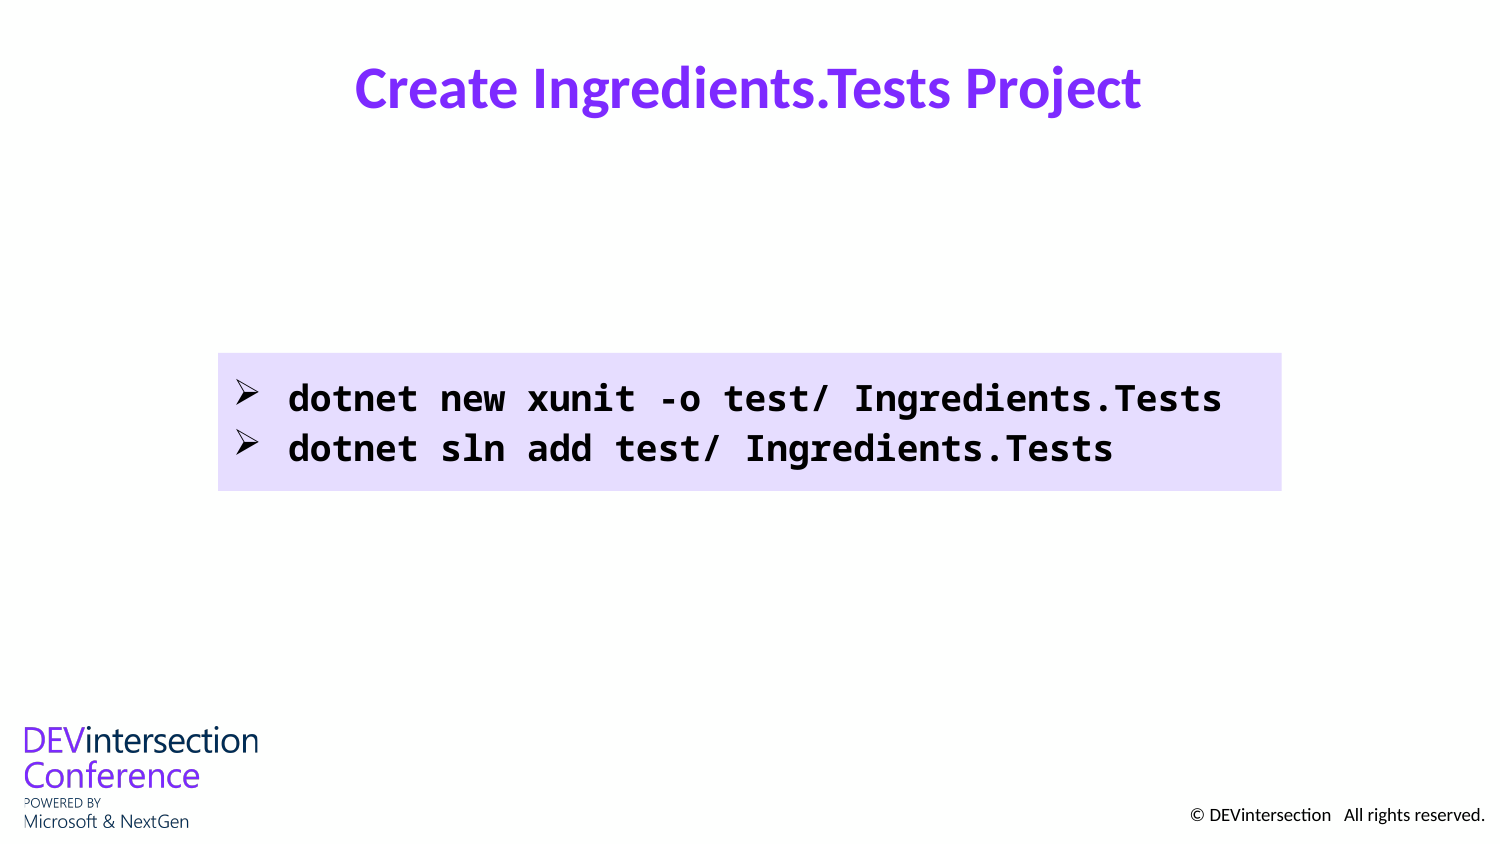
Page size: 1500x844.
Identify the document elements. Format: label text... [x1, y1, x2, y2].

title Create Ingredients.Tests Project [74, 37, 1426, 132]
list dotnet new xunit -o test/ Ingredients.Tests dotnet sln add test/ Ingredients.Tests [217, 352, 1282, 492]
